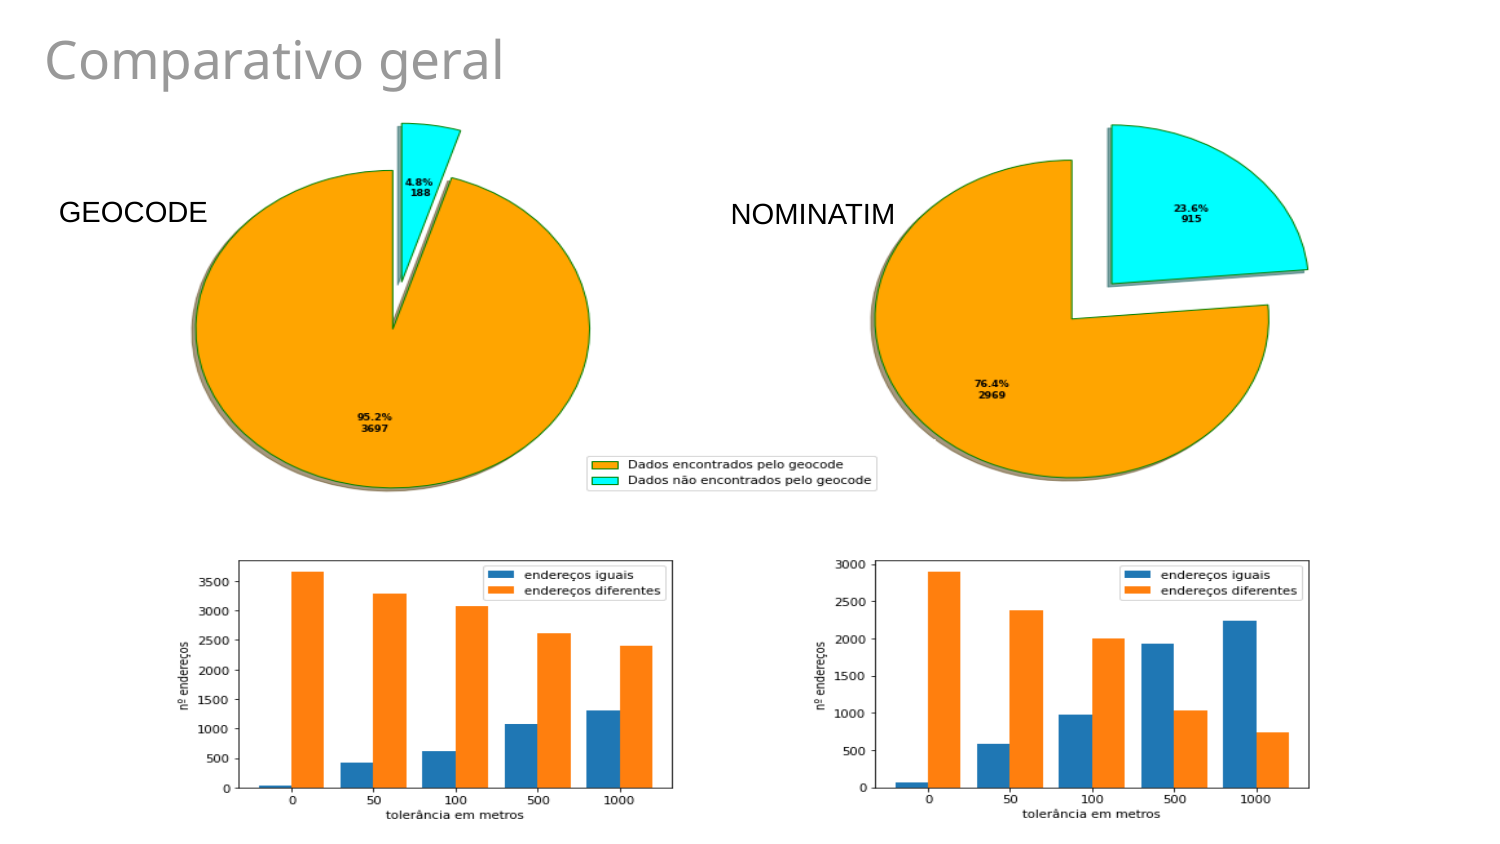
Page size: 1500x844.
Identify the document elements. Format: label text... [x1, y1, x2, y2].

title Comparativo geral [29, 11, 1255, 106]
picture [135, 97, 1368, 844]
text_box GEOCODE [43, 177, 130, 243]
